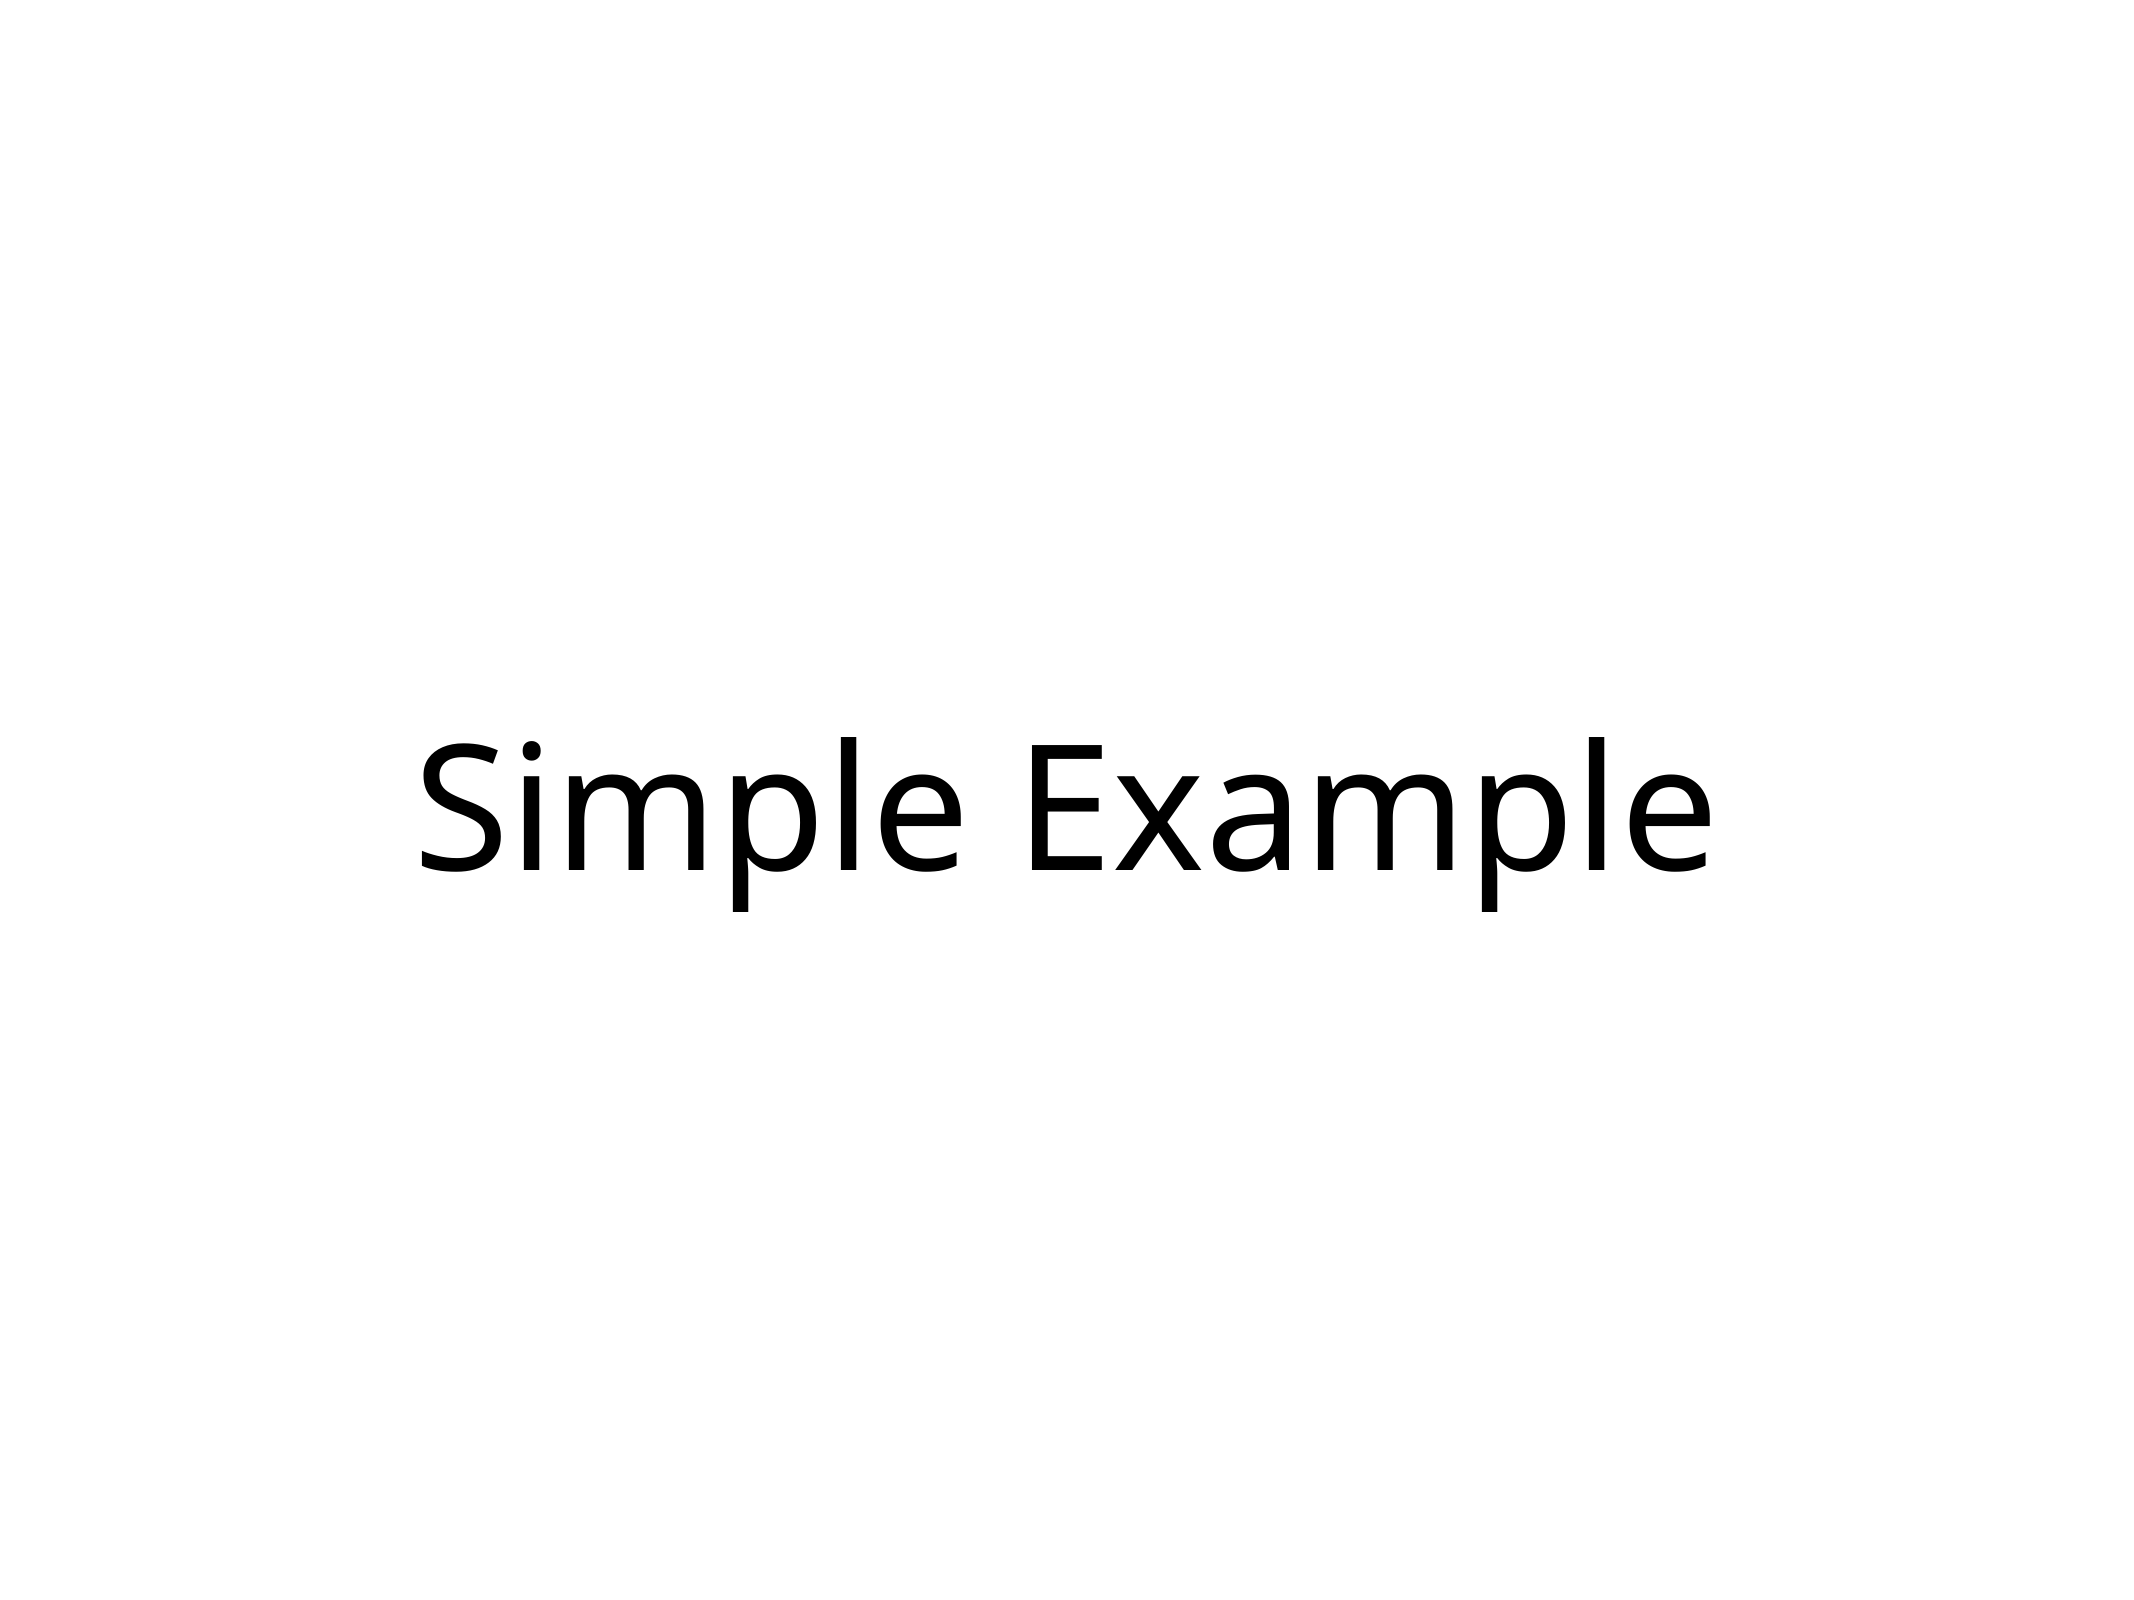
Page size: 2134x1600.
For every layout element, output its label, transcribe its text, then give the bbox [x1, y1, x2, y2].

title Simple Example [208, 487, 1925, 1113]
